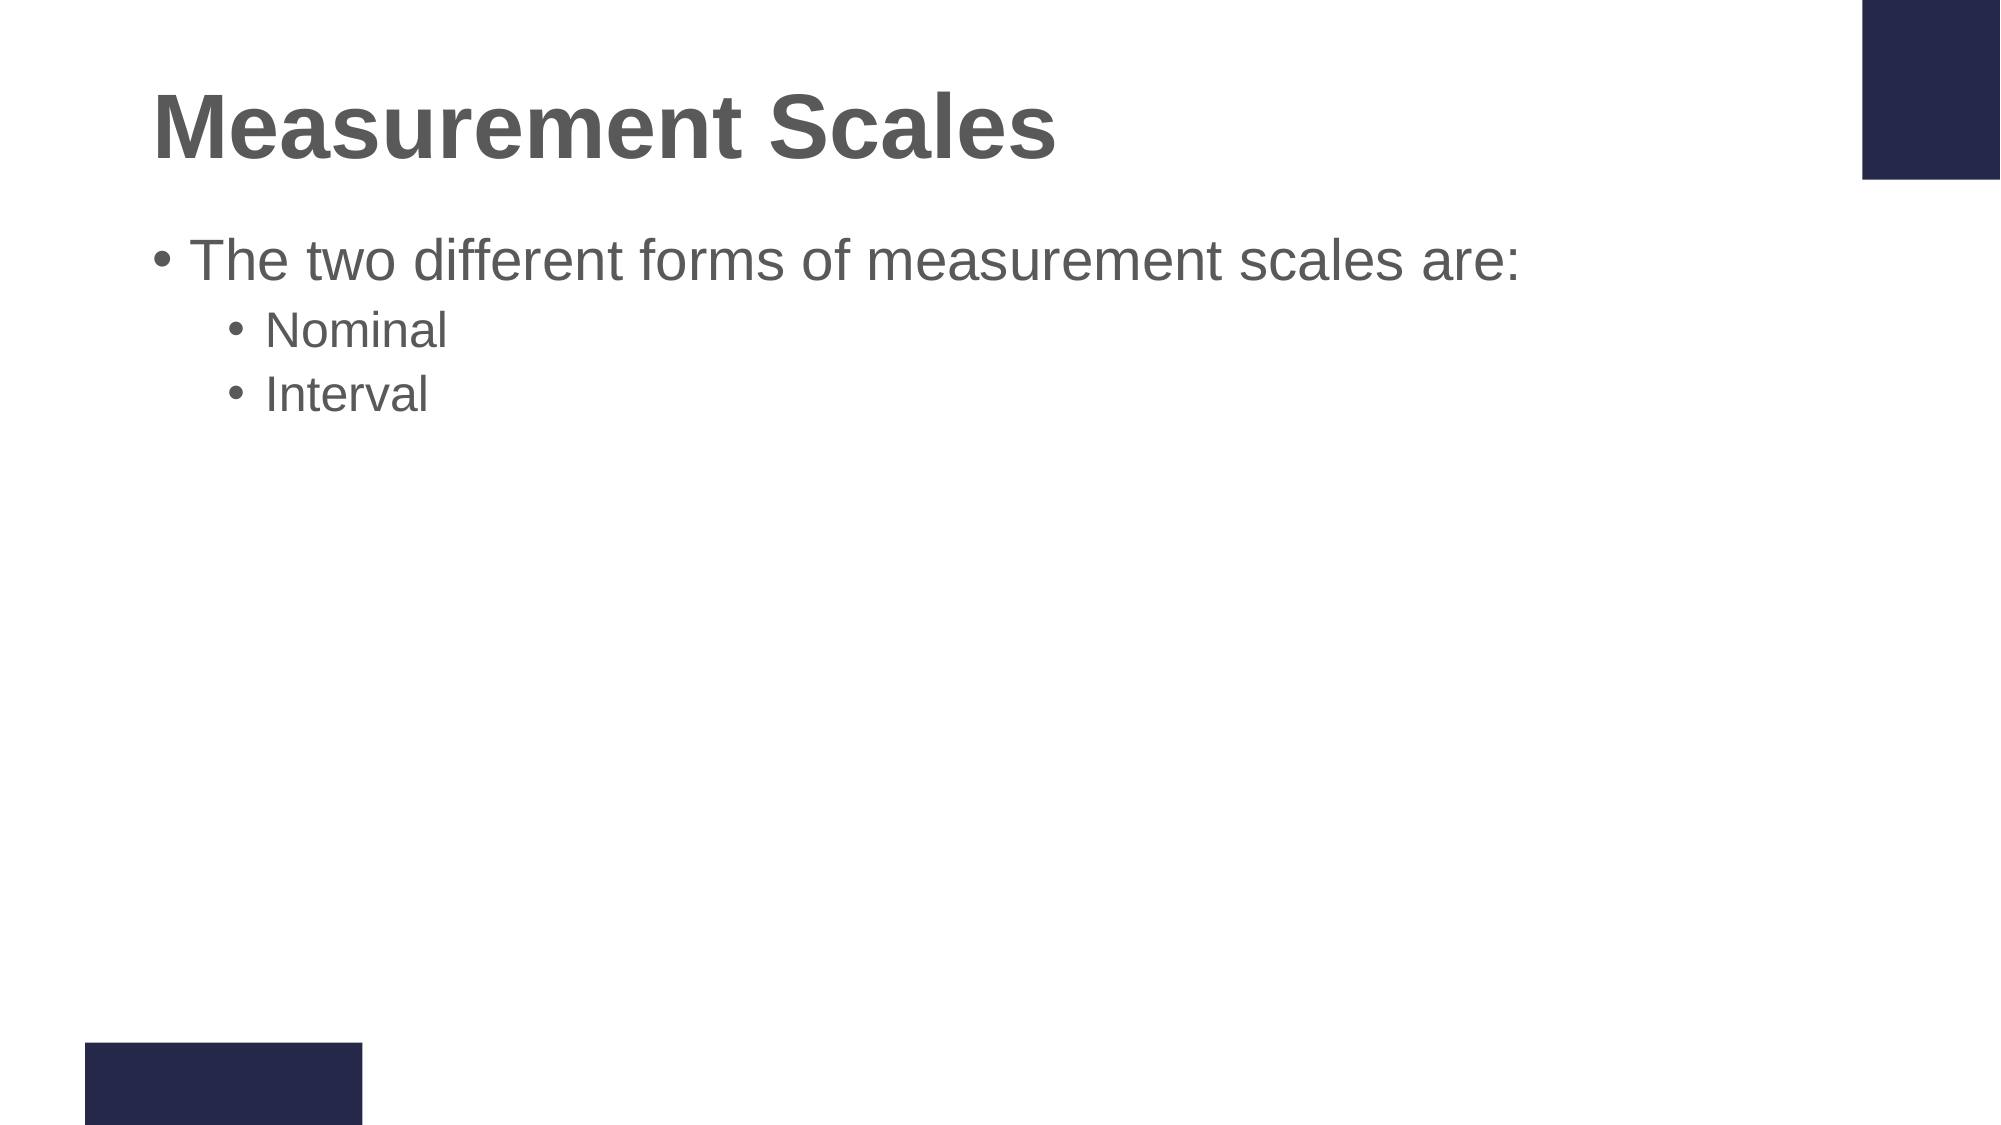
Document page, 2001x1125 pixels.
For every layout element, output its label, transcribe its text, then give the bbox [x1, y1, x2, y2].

list The two different forms of measurement scales are: Nominal Interval [137, 223, 1863, 966]
title Measurement Scales [137, 59, 1863, 198]
